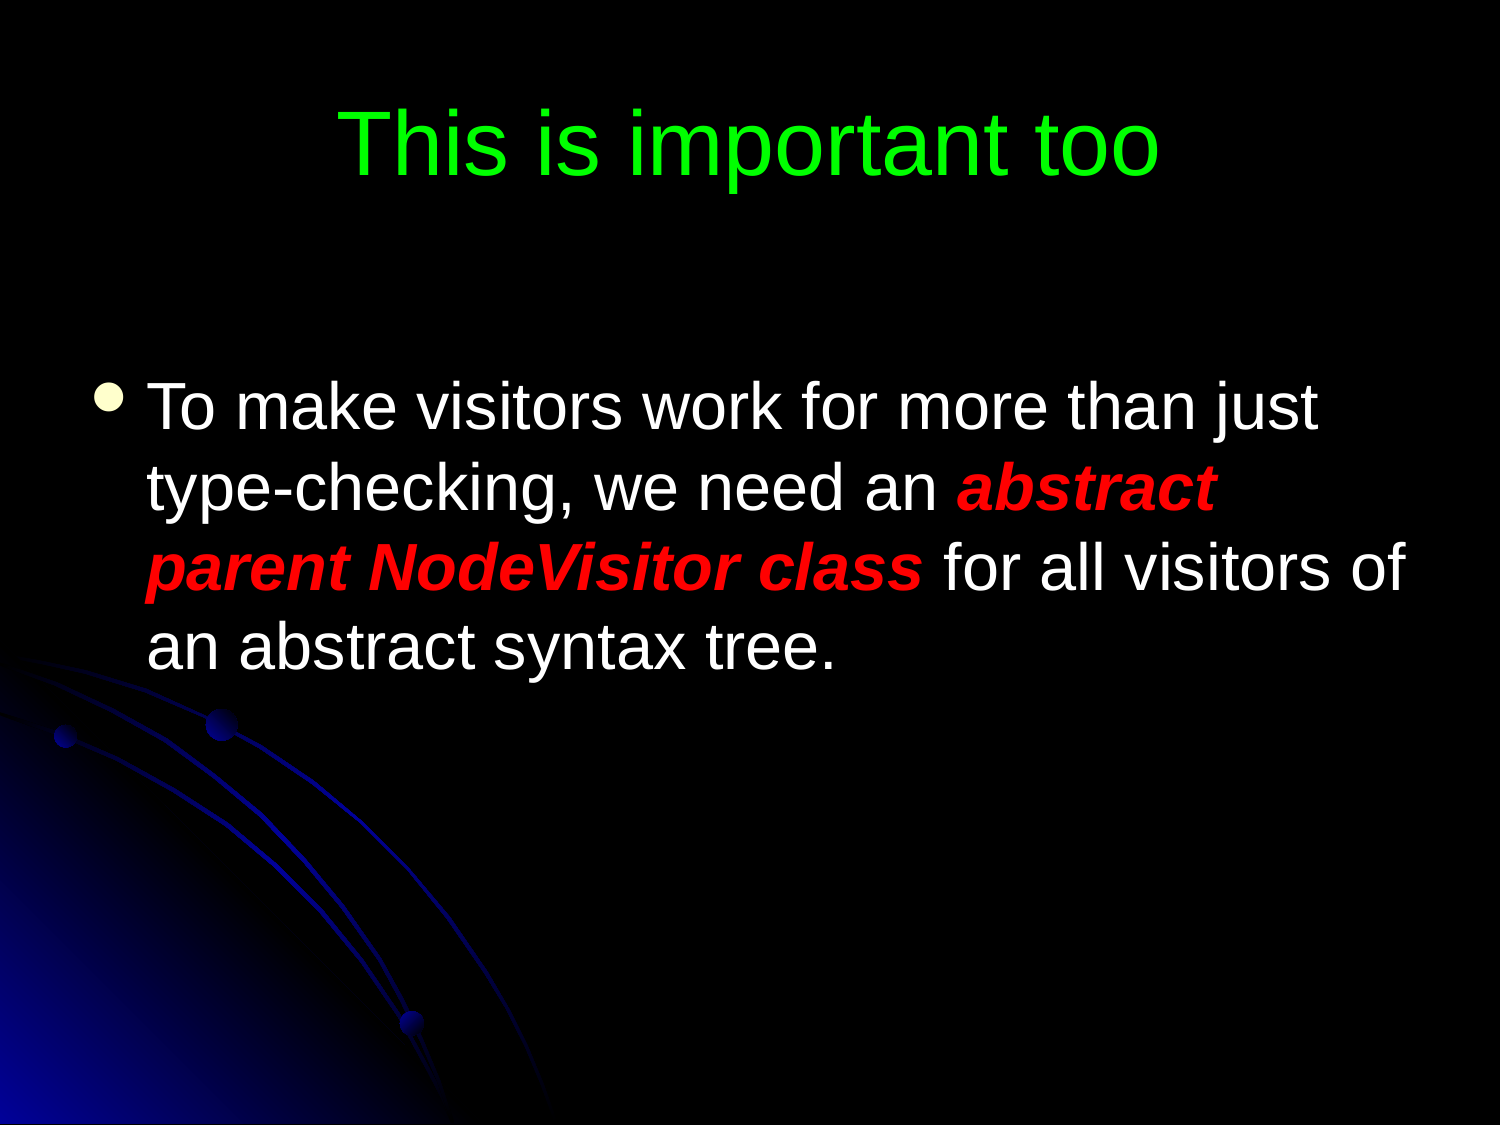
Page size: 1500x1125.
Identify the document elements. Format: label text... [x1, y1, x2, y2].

list To make visitors work for more than just type-checking, we need an abstract parent NodeVisitor class for all visitors of an abstract syntax tree. [74, 262, 1426, 1006]
title This is important too [74, 45, 1426, 233]
